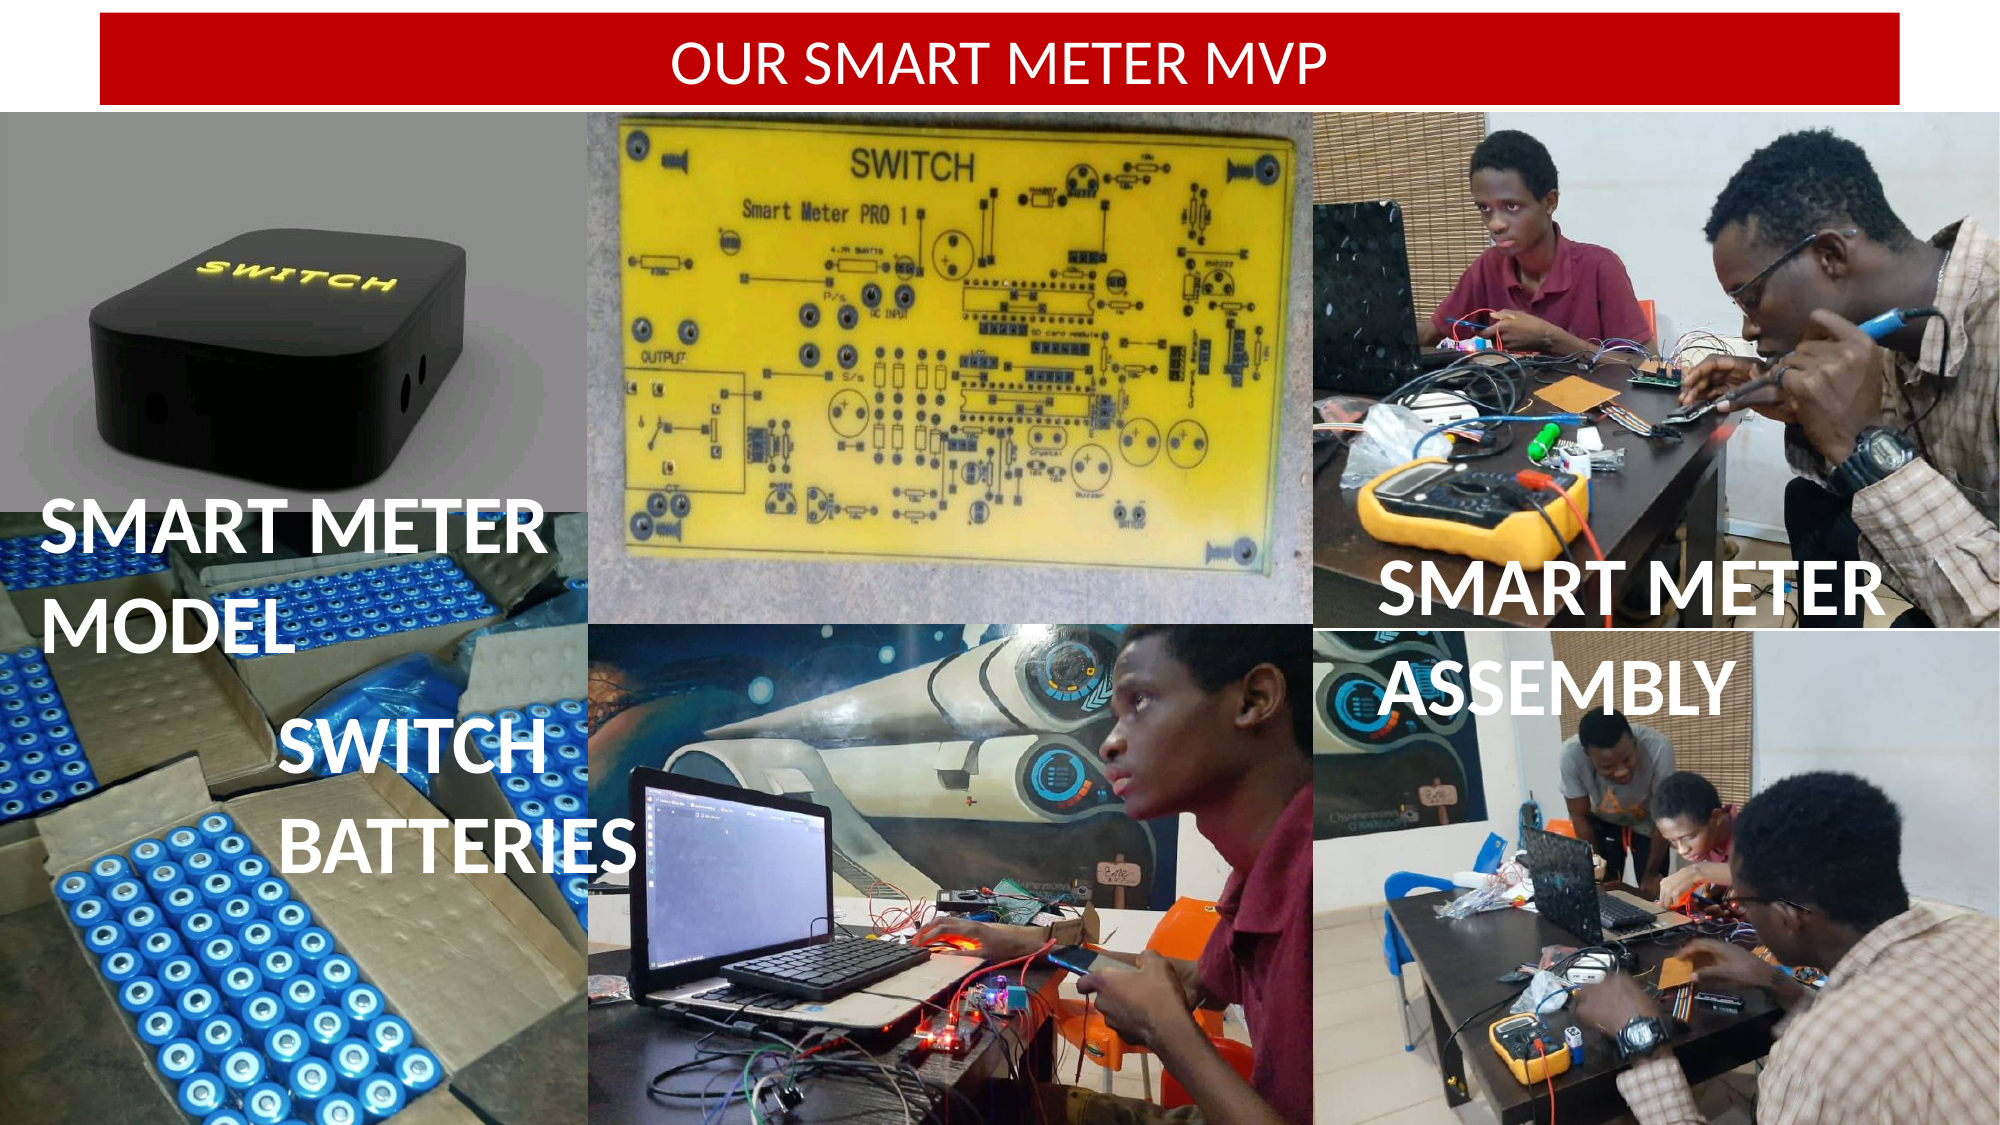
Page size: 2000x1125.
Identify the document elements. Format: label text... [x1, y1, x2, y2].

title OUR SMART METER MVP [99, 12, 1900, 105]
picture [0, 112, 2000, 1125]
